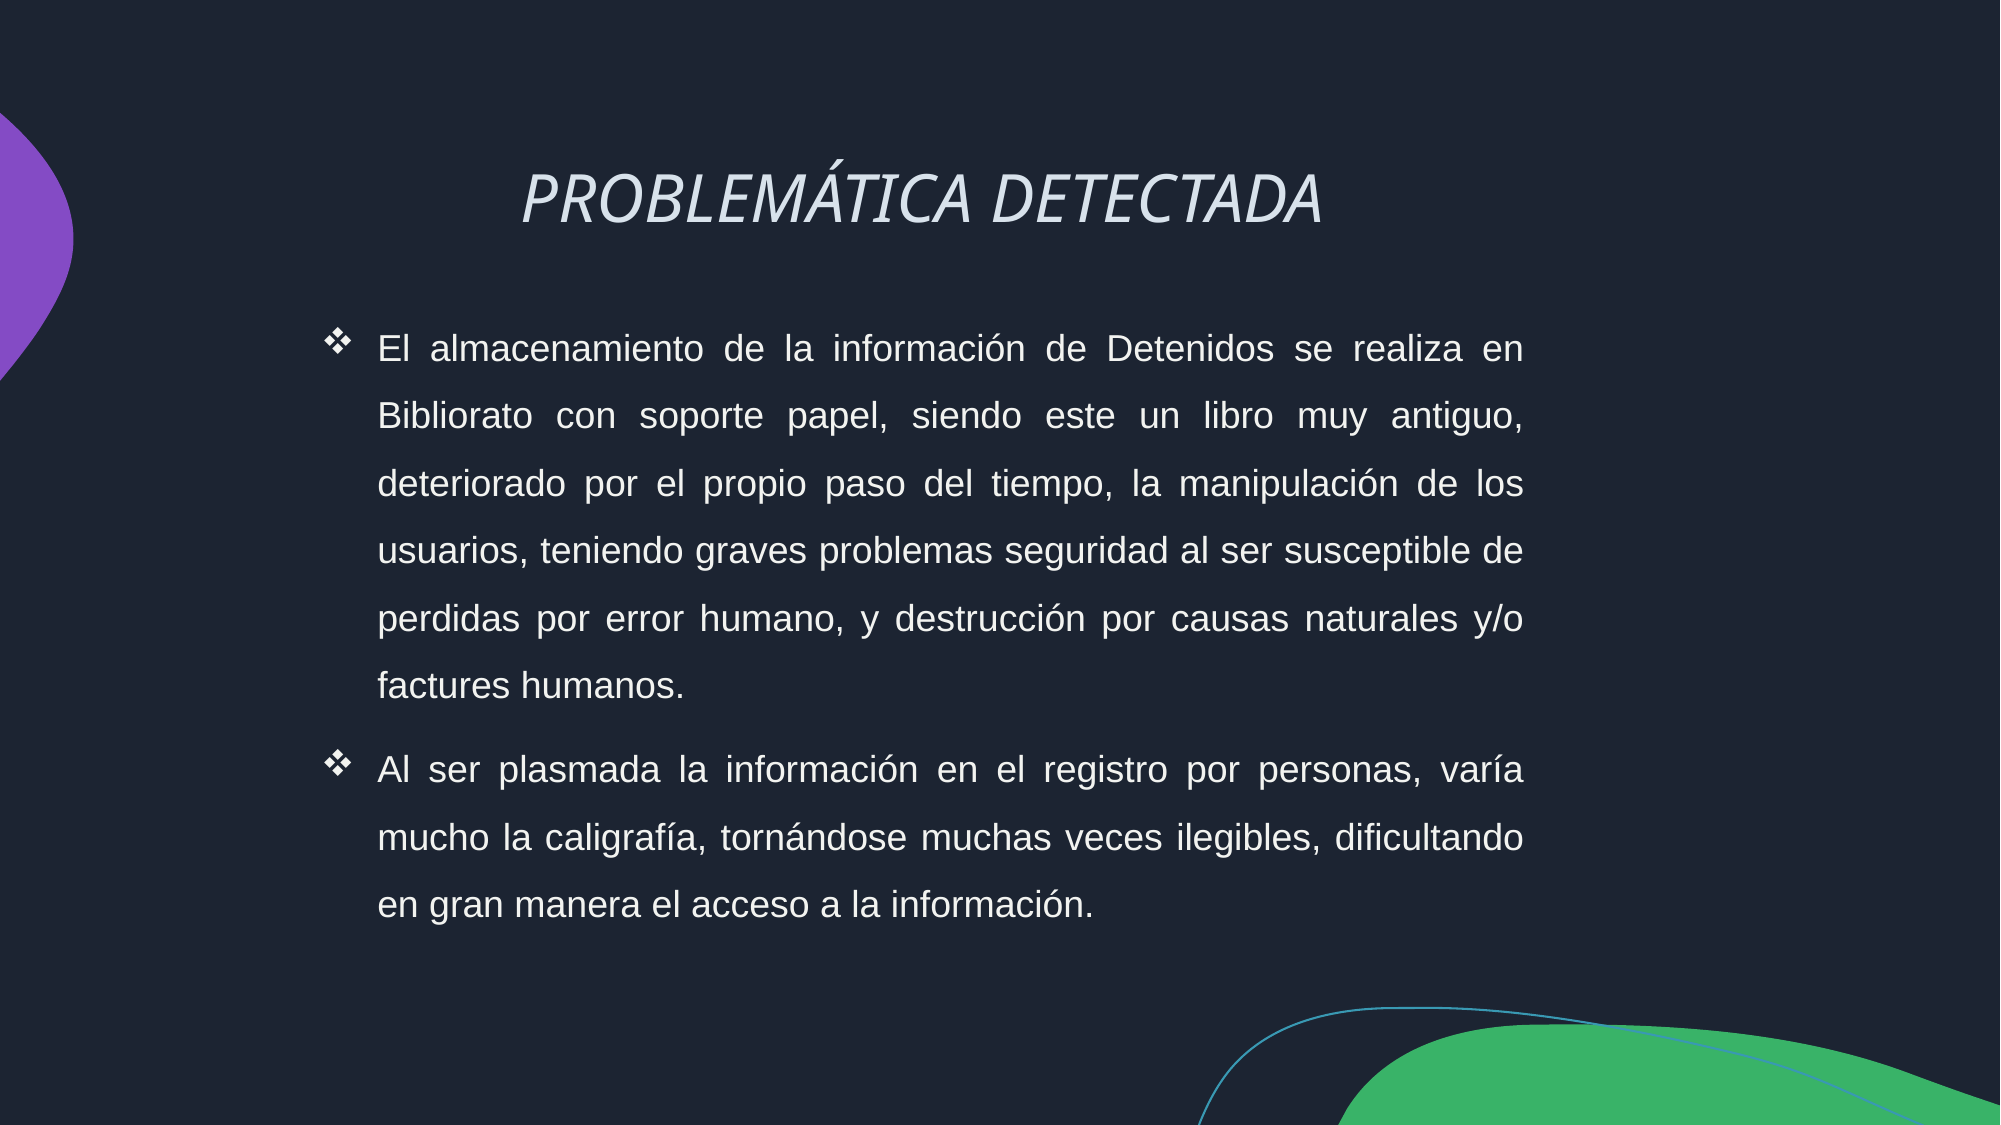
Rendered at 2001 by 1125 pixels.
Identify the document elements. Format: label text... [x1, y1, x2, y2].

text_box PROBLEMÁTICA DETECTADA [281, 92, 1564, 243]
text_box El almacenamiento de la información de Detenidos se realiza en Bibliorato con soporte papel, siendo este un libro muy antiguo, deteriorado por el propio paso del tiempo, la manipulación de los usuarios, teniendo graves problemas seguridad al ser susceptible de perdidas por error humano, y destrucción por causas naturales y/o factures humanos. Al ser plasmada la información en el registro por personas, varía mucho la caligrafía, tornándose muchas veces ilegibles, dificultando en gran manera el acceso a la información. [306, 238, 1539, 933]
